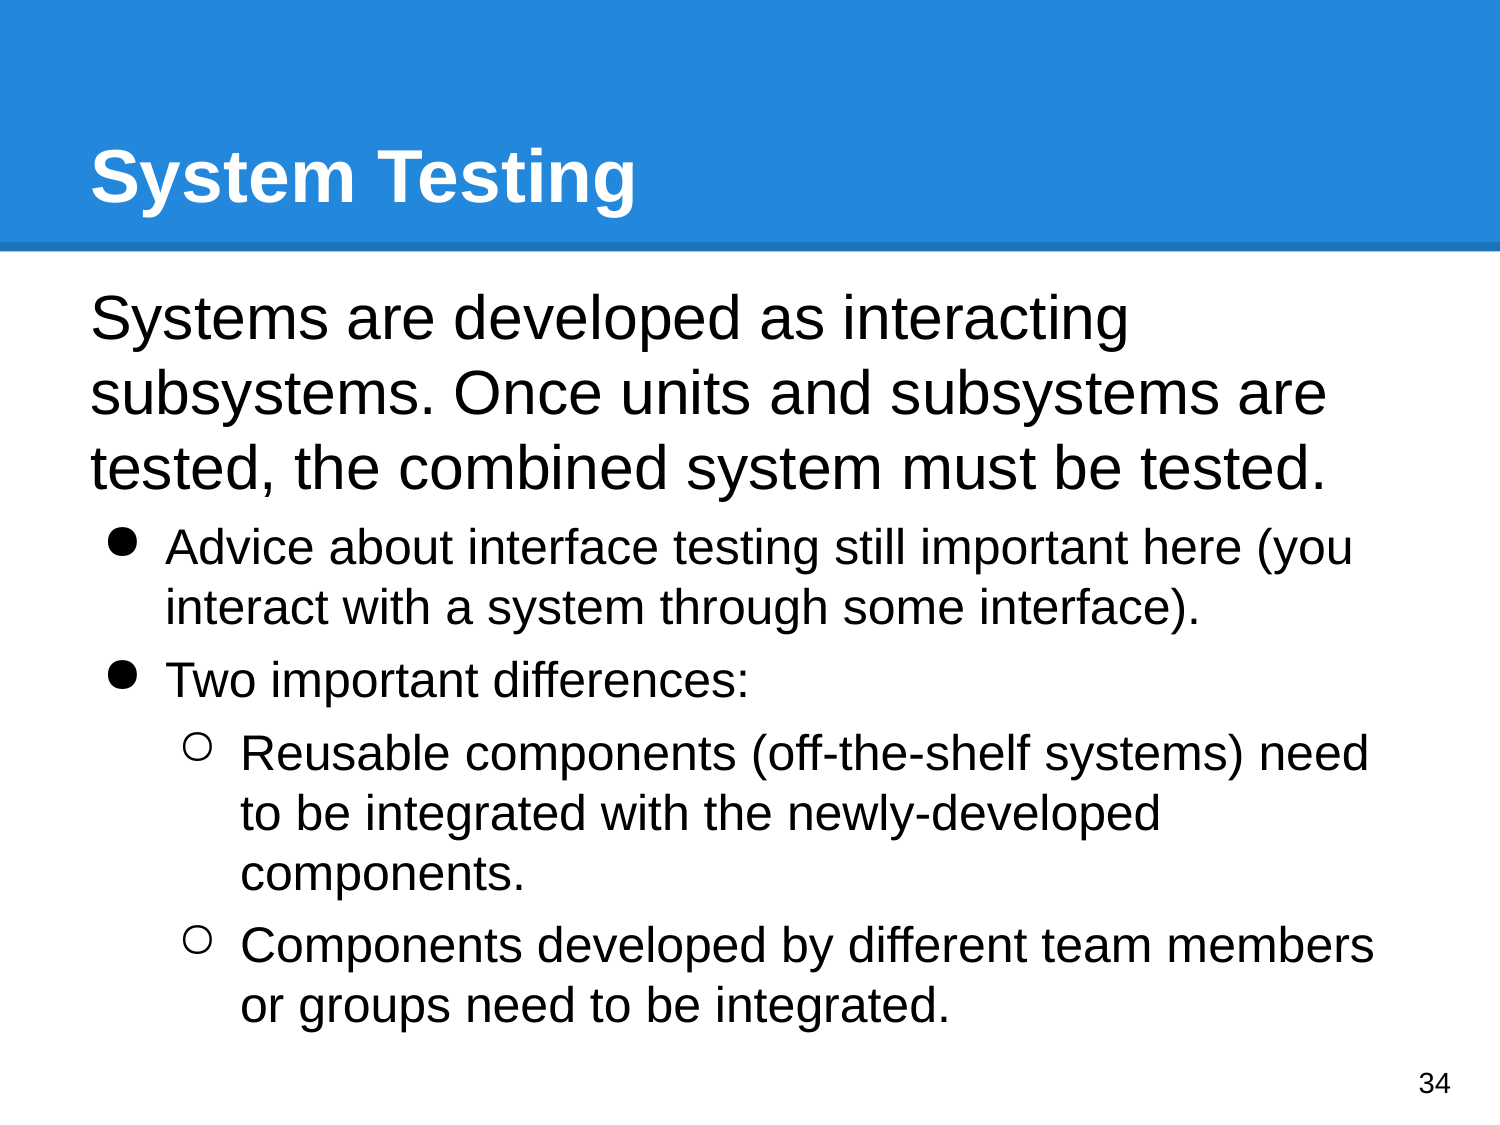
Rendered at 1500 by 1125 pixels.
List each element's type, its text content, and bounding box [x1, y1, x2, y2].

slide_number ‹#› [1403, 1038, 1494, 1125]
list Systems are developed as interacting subsystems. Once units and subsystems are tested, the combined system must be tested. Advice about interface testing still important here (you interact with a system through some interface). Two important differences: Reusable components (off-the-shelf systems) need to be integrated with the newly-developed components. Components developed by different team members or groups need to be integrated. [75, 262, 1425, 1078]
title System Testing [75, 45, 1425, 233]
